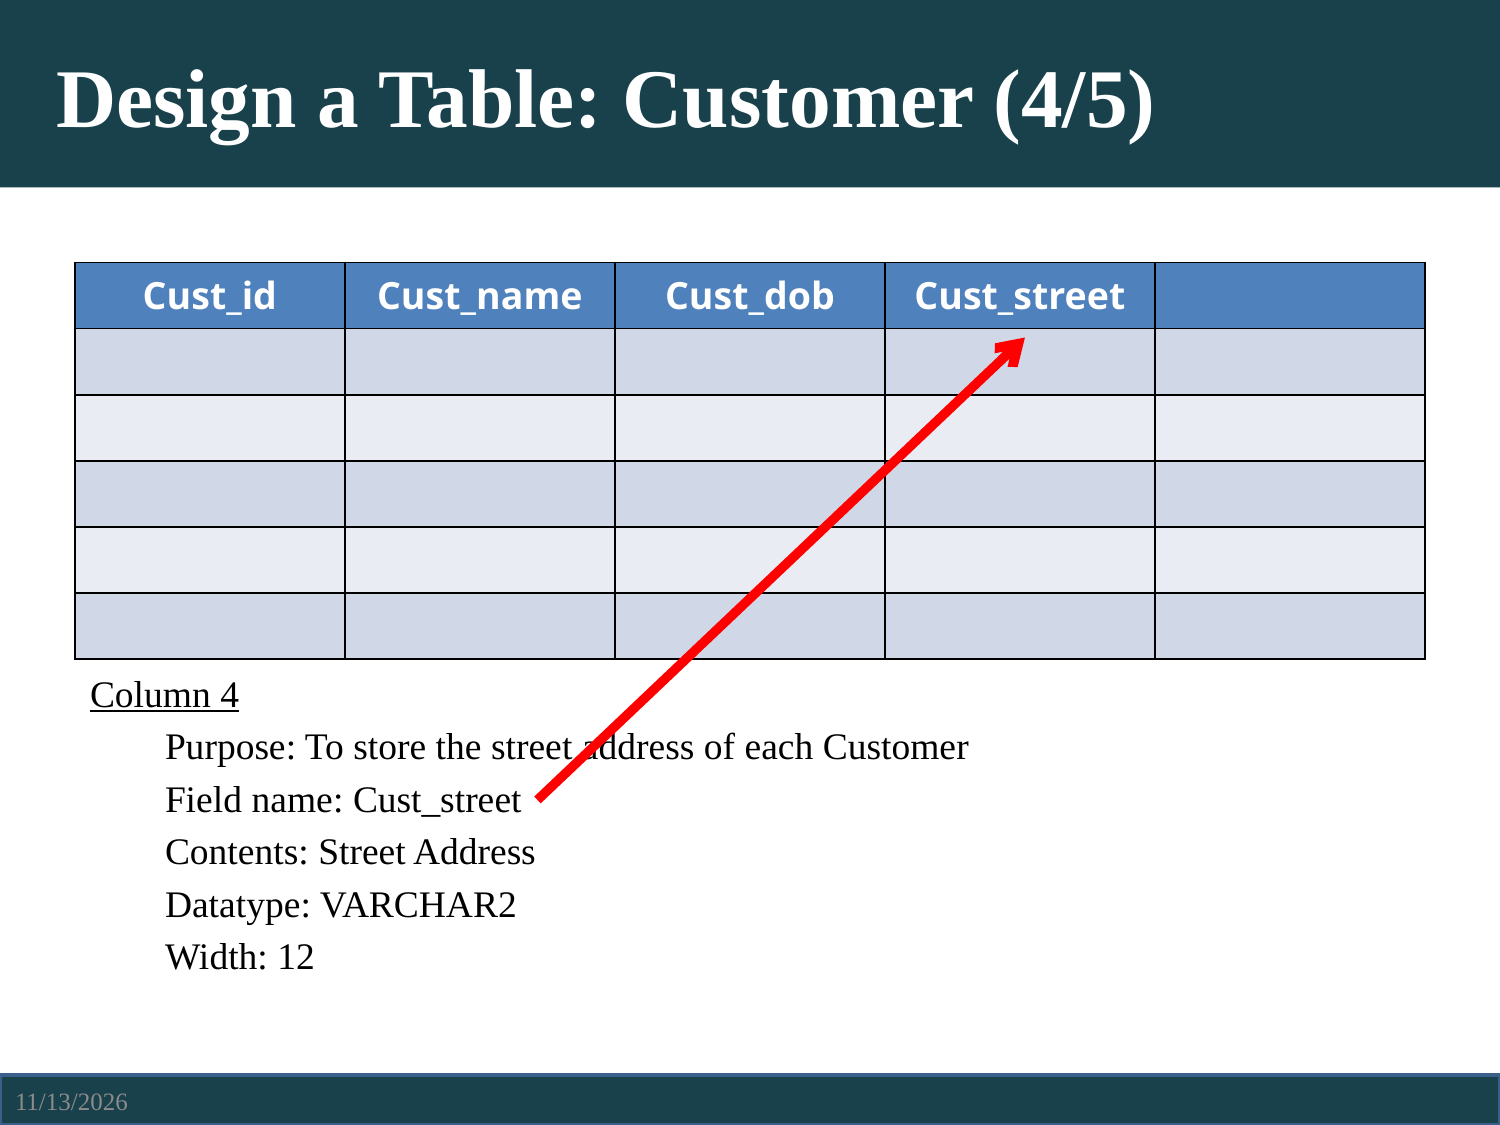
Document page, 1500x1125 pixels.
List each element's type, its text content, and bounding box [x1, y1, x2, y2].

table_cell [76, 528, 344, 592]
table_cell [76, 329, 344, 394]
table_cell [886, 329, 1154, 394]
table_cell [346, 462, 532, 526]
table_cell [76, 396, 344, 460]
table_cell [1156, 462, 1424, 526]
table_cell [76, 462, 344, 526]
table_cell [1156, 329, 1424, 394]
table_cell [346, 528, 532, 592]
table_header Cust_street [886, 263, 1154, 328]
table_header [1156, 263, 1424, 328]
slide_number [0, 1074, 350, 1125]
table_cell [616, 329, 884, 335]
text_box Column 4 Purpose: To store the street address of each Customer Field name: Cust_street Contents: Street Address Datatype: VARCHAR2 Width: 12 [74, 662, 1425, 1005]
table_header Cust_dob [616, 263, 884, 328]
table_cell [1156, 396, 1424, 460]
title Design a Table: Customer (4/5) [0, 0, 1500, 188]
table_cell [1029, 594, 1154, 658]
table_cell [1029, 396, 1154, 460]
table_cell [1156, 594, 1424, 658]
table_header Cust_id [76, 263, 344, 328]
table_cell [1156, 528, 1424, 592]
table_cell [346, 594, 532, 658]
table_cell [76, 594, 344, 658]
table_cell [1029, 462, 1154, 526]
table_cell [346, 396, 532, 460]
table_cell [1029, 528, 1154, 592]
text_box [537, 337, 1026, 801]
table_cell [346, 329, 614, 394]
table_header Cust_name [346, 263, 614, 328]
